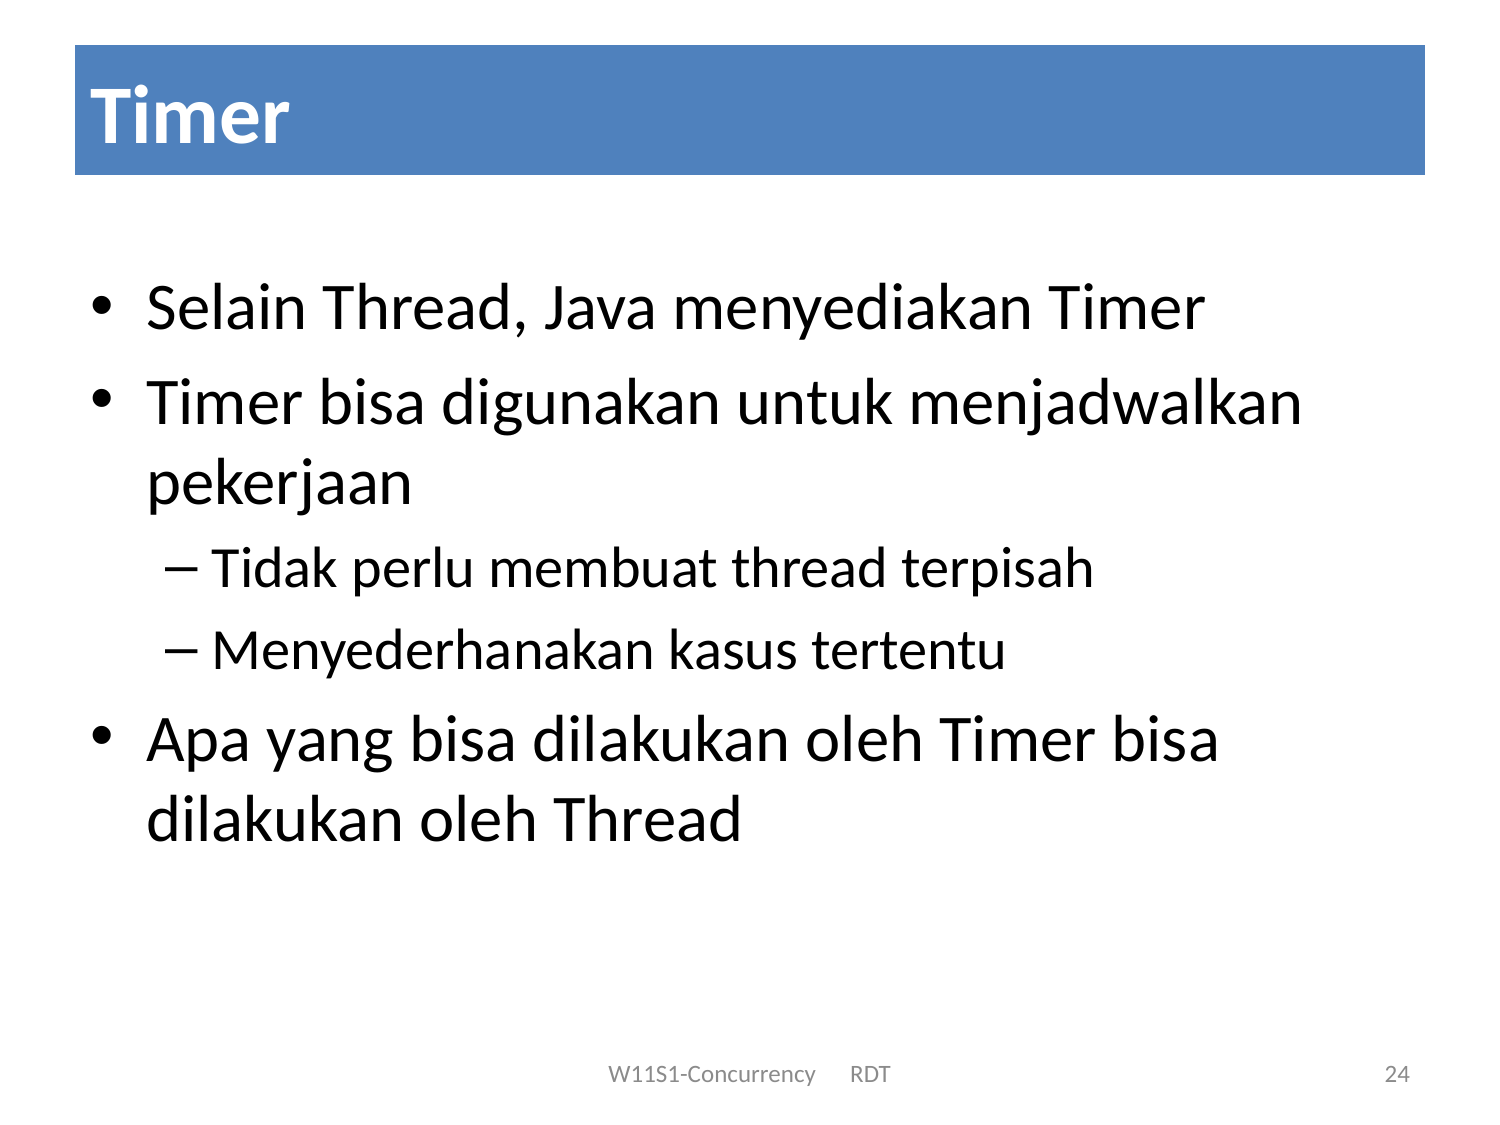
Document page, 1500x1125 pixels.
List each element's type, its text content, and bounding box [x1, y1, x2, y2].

slide_number 24 [1074, 1042, 1425, 1103]
title Timer [75, 45, 1425, 175]
list Selain Thread, Java menyediakan Timer Timer bisa digunakan untuk menjadwalkan pekerjaan Tidak perlu membuat thread terpisah Menyederhanakan kasus tertentu Apa yang bisa dilakukan oleh Timer bisa dilakukan oleh Thread [75, 262, 1425, 1005]
footer W11S1-Concurrency RDT [512, 1042, 988, 1103]
